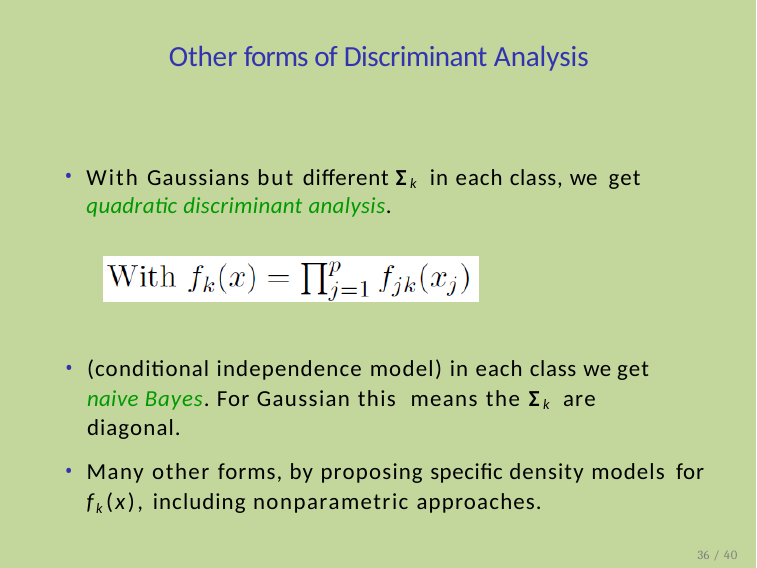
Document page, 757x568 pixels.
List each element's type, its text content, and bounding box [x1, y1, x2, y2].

text_box Many other forms, by proposing specific density models for fk(x), including nonparametric approaches. [58, 455, 714, 516]
text_box 36 / 40 [695, 548, 743, 563]
text_box (conditional independence model) in each class we get naive Bayes. For Gaussian this means the Σk are diagonal. [63, 352, 676, 455]
picture [102, 255, 479, 302]
text_box With Gaussians but different Σk in each class, we get quadratic discriminant analysis. [30, 158, 690, 219]
title Other forms of Discriminant Analysis [135, 34, 621, 133]
